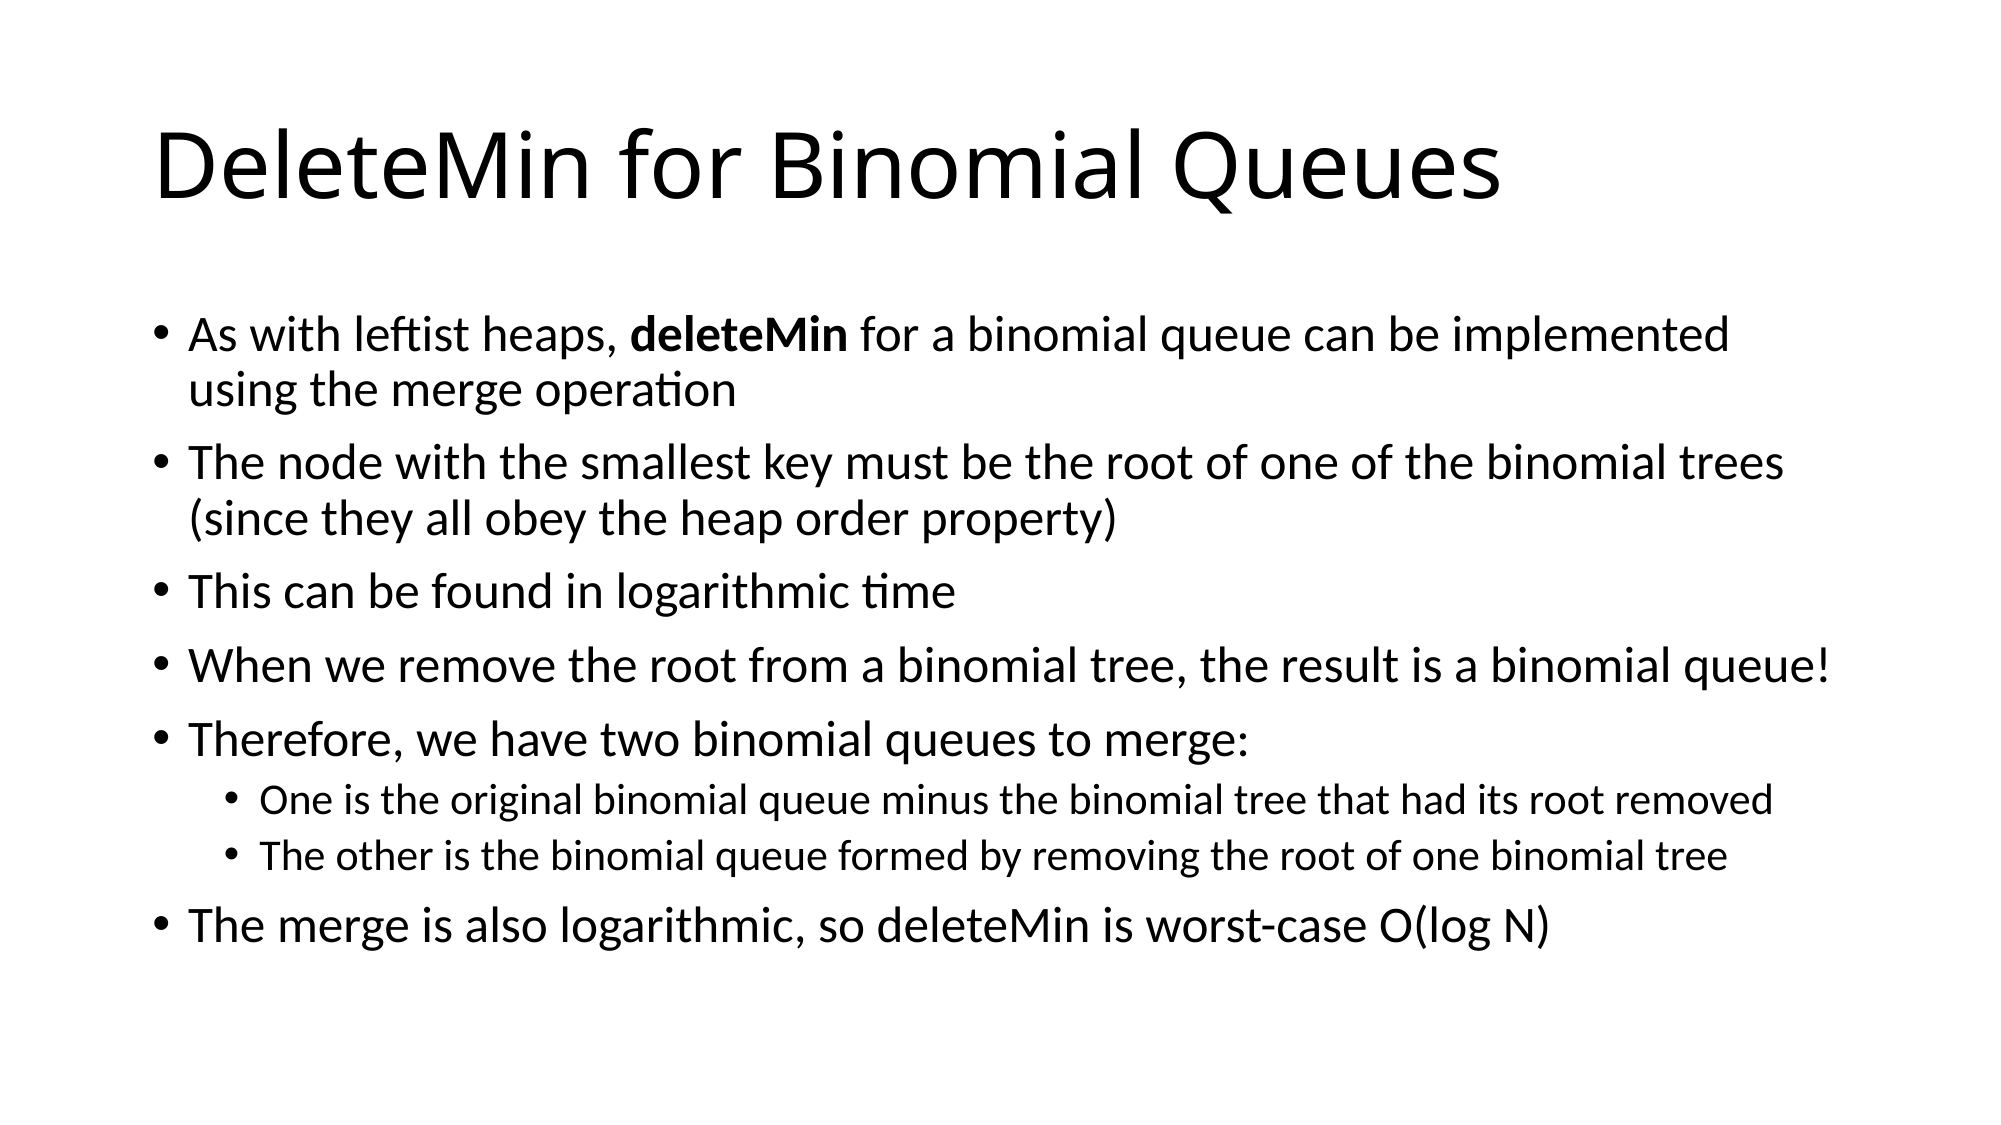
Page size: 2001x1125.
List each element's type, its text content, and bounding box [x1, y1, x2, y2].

title DeleteMin for Binomial Queues [137, 59, 1863, 278]
list As with leftist heaps, deleteMin for a binomial queue can be implemented using the merge operation The node with the smallest key must be the root of one of the binomial trees (since they all obey the heap order property) This can be found in logarithmic time When we remove the root from a binomial tree, the result is a binomial queue! Therefore, we have two binomial queues to merge: One is the original binomial queue minus the binomial tree that had its root removed The other is the binomial queue formed by removing the root of one binomial tree The merge is also logarithmic, so deleteMin is worst-case O(log N) [137, 299, 1863, 1014]
